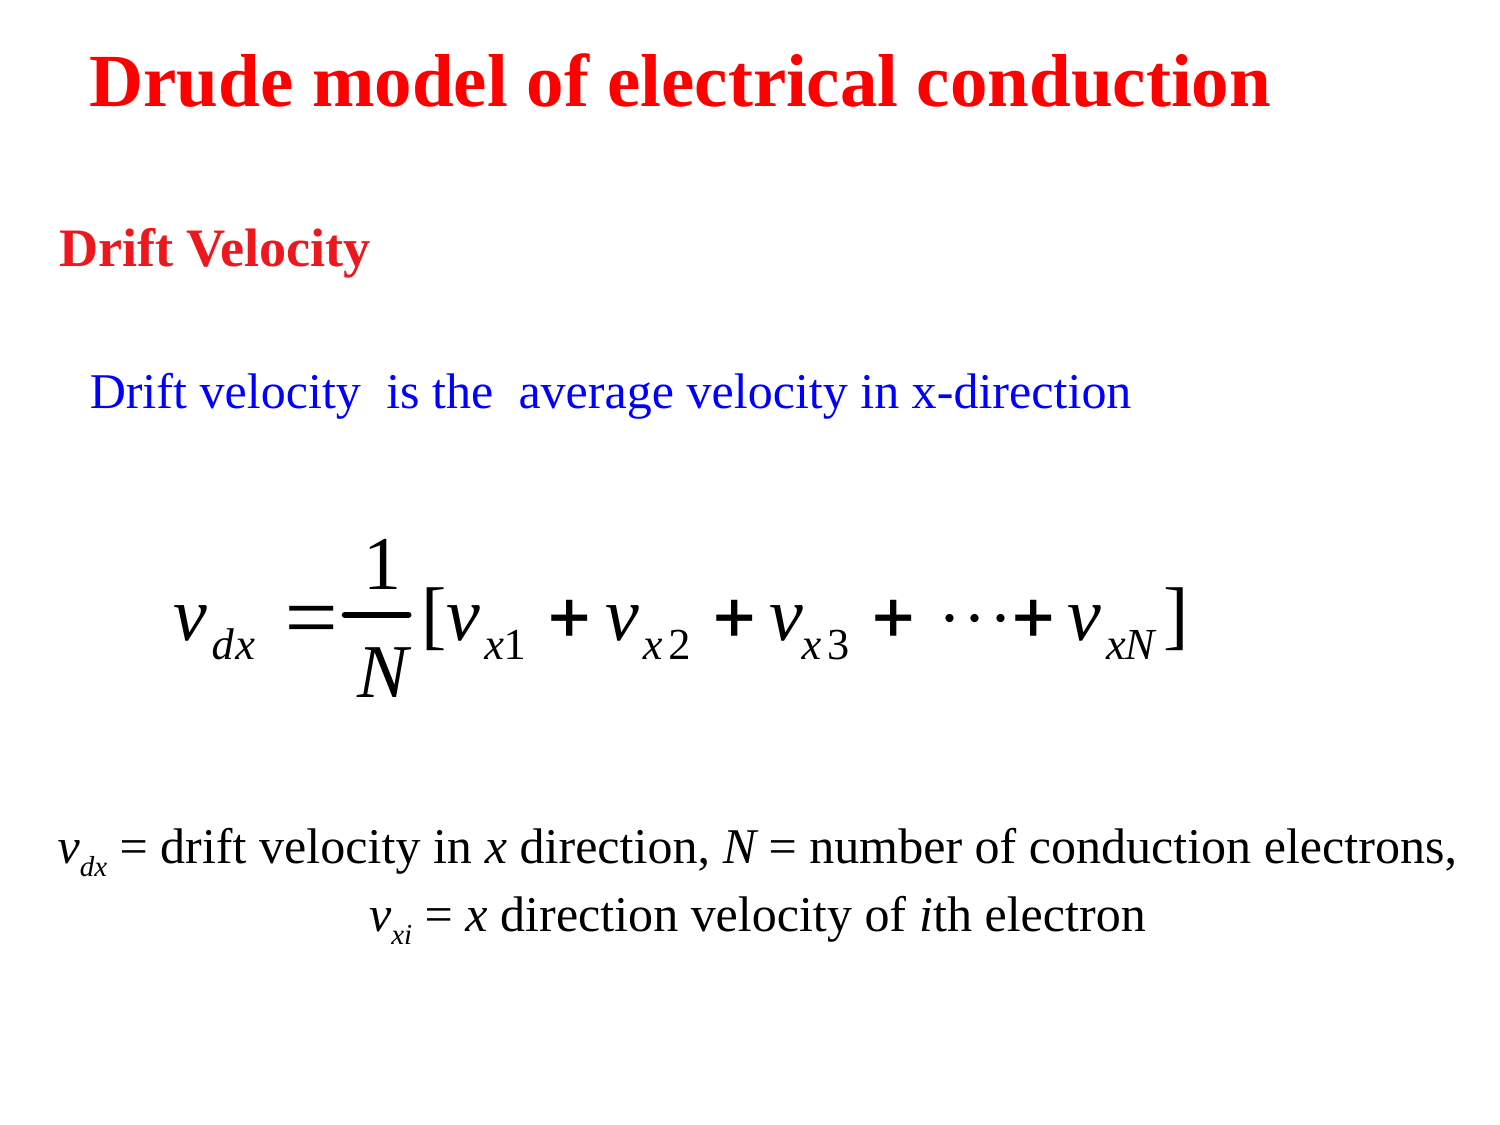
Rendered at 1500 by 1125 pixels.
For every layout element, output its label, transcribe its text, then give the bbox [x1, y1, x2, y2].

text_box vdx = drift velocity in x direction, N = number of conduction electrons, vxi = x direction velocity of ith electron [32, 806, 1483, 958]
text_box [166, 531, 1196, 711]
text_box Drift velocity is the average velocity in x-direction [75, 350, 1195, 426]
title Drift Velocity [32, 204, 521, 311]
text_box Drude model of electrical conduction [74, 24, 1433, 130]
